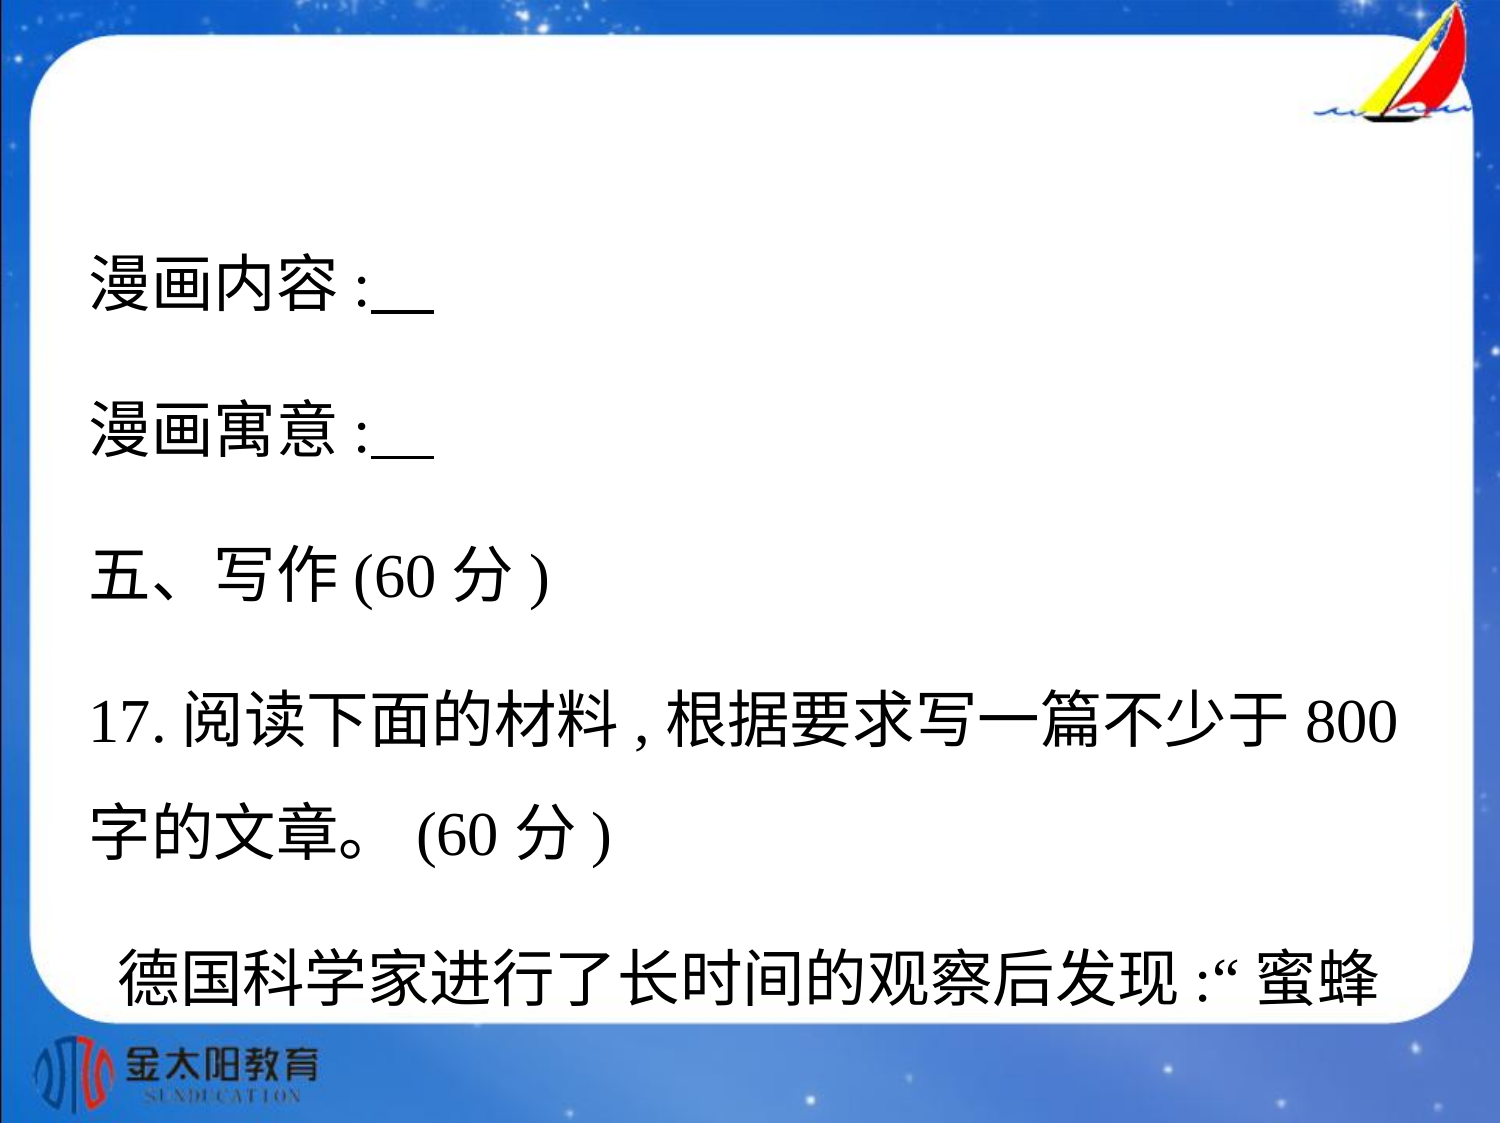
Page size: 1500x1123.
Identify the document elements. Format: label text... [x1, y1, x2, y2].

text_box 德国科学家进行了长时间的观察后发现:“蜜蜂 [88, 901, 1453, 1015]
text_box 漫画内容: [88, 206, 1453, 320]
text_box 漫画寓意: [88, 351, 1453, 465]
text_box 17.阅读下面的材料,根据要求写一篇不少于800 字的文章。(60分) [88, 642, 1453, 868]
text_box 五、写作(60分) [88, 497, 1453, 610]
picture [0, 0, 1500, 1123]
